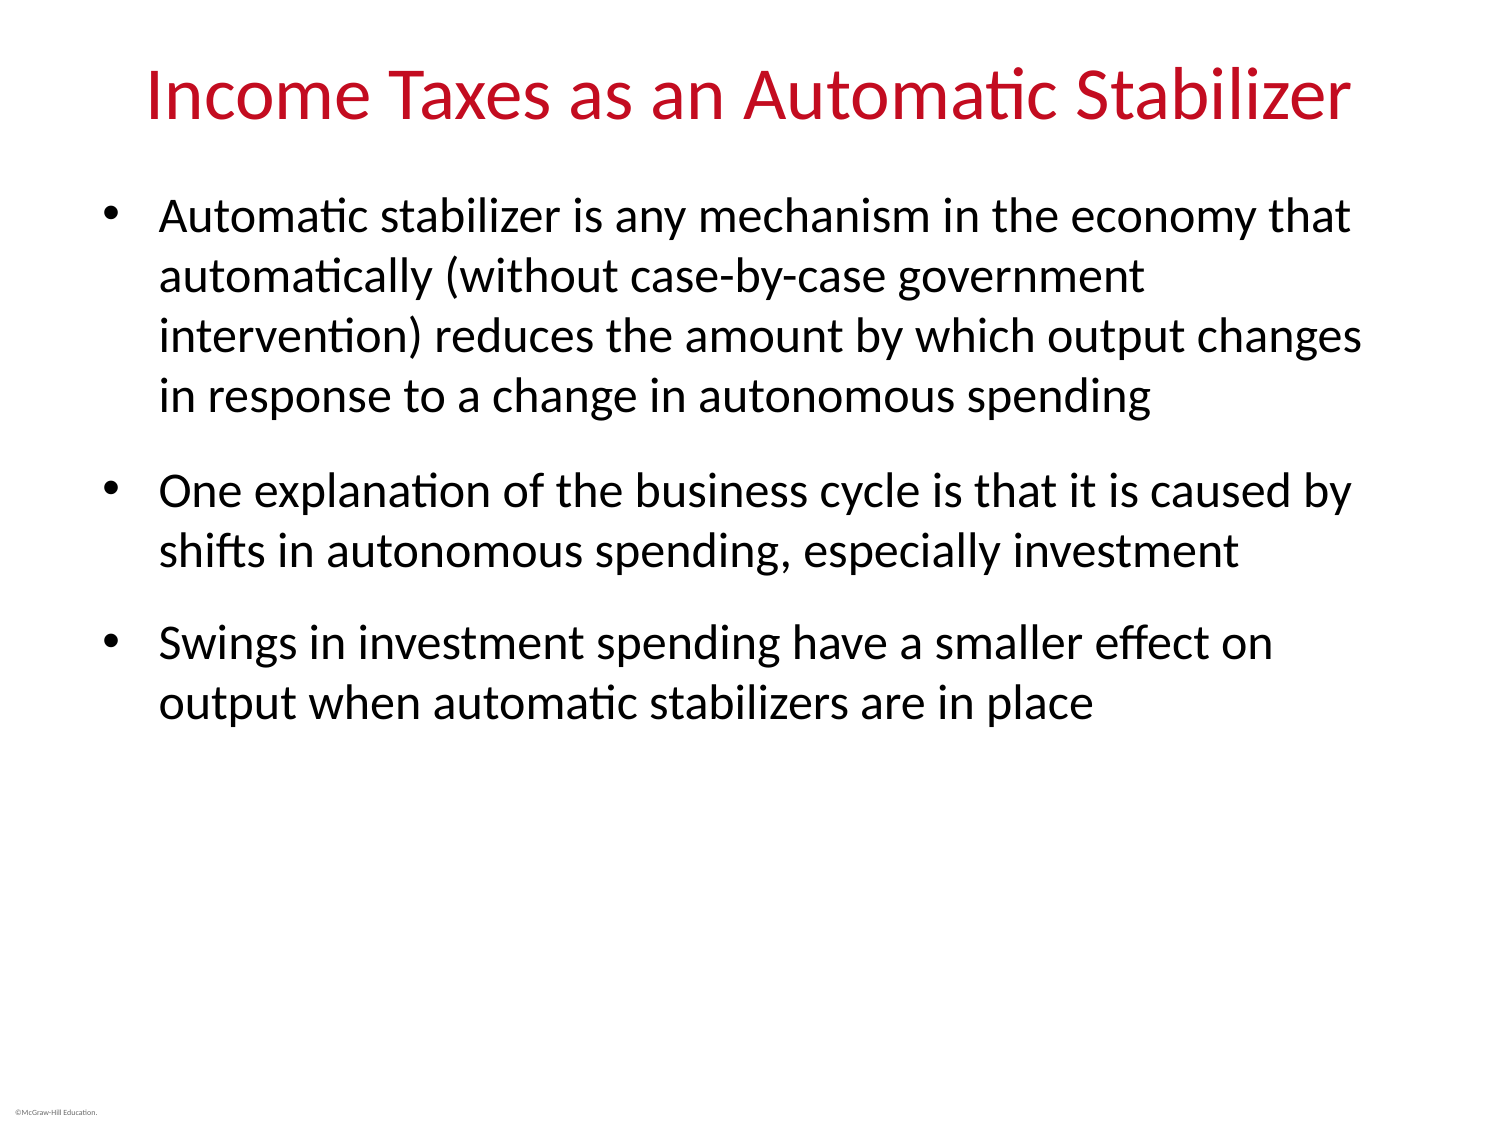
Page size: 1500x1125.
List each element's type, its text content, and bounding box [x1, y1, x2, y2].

list Swings in investment spending have a smaller effect on output when automatic stabilizers are in place [87, 602, 1425, 813]
list One explanation of the business cycle is that it is caused by shifts in autonomous spending, especially investment [87, 450, 1425, 585]
title Income Taxes as an Automatic Stabilizer [0, 37, 1500, 143]
list Automatic stabilizer is any mechanism in the economy that automatically (without case-by-case government intervention) reduces the amount by which output changes in response to a change in autonomous spending [87, 174, 1425, 313]
